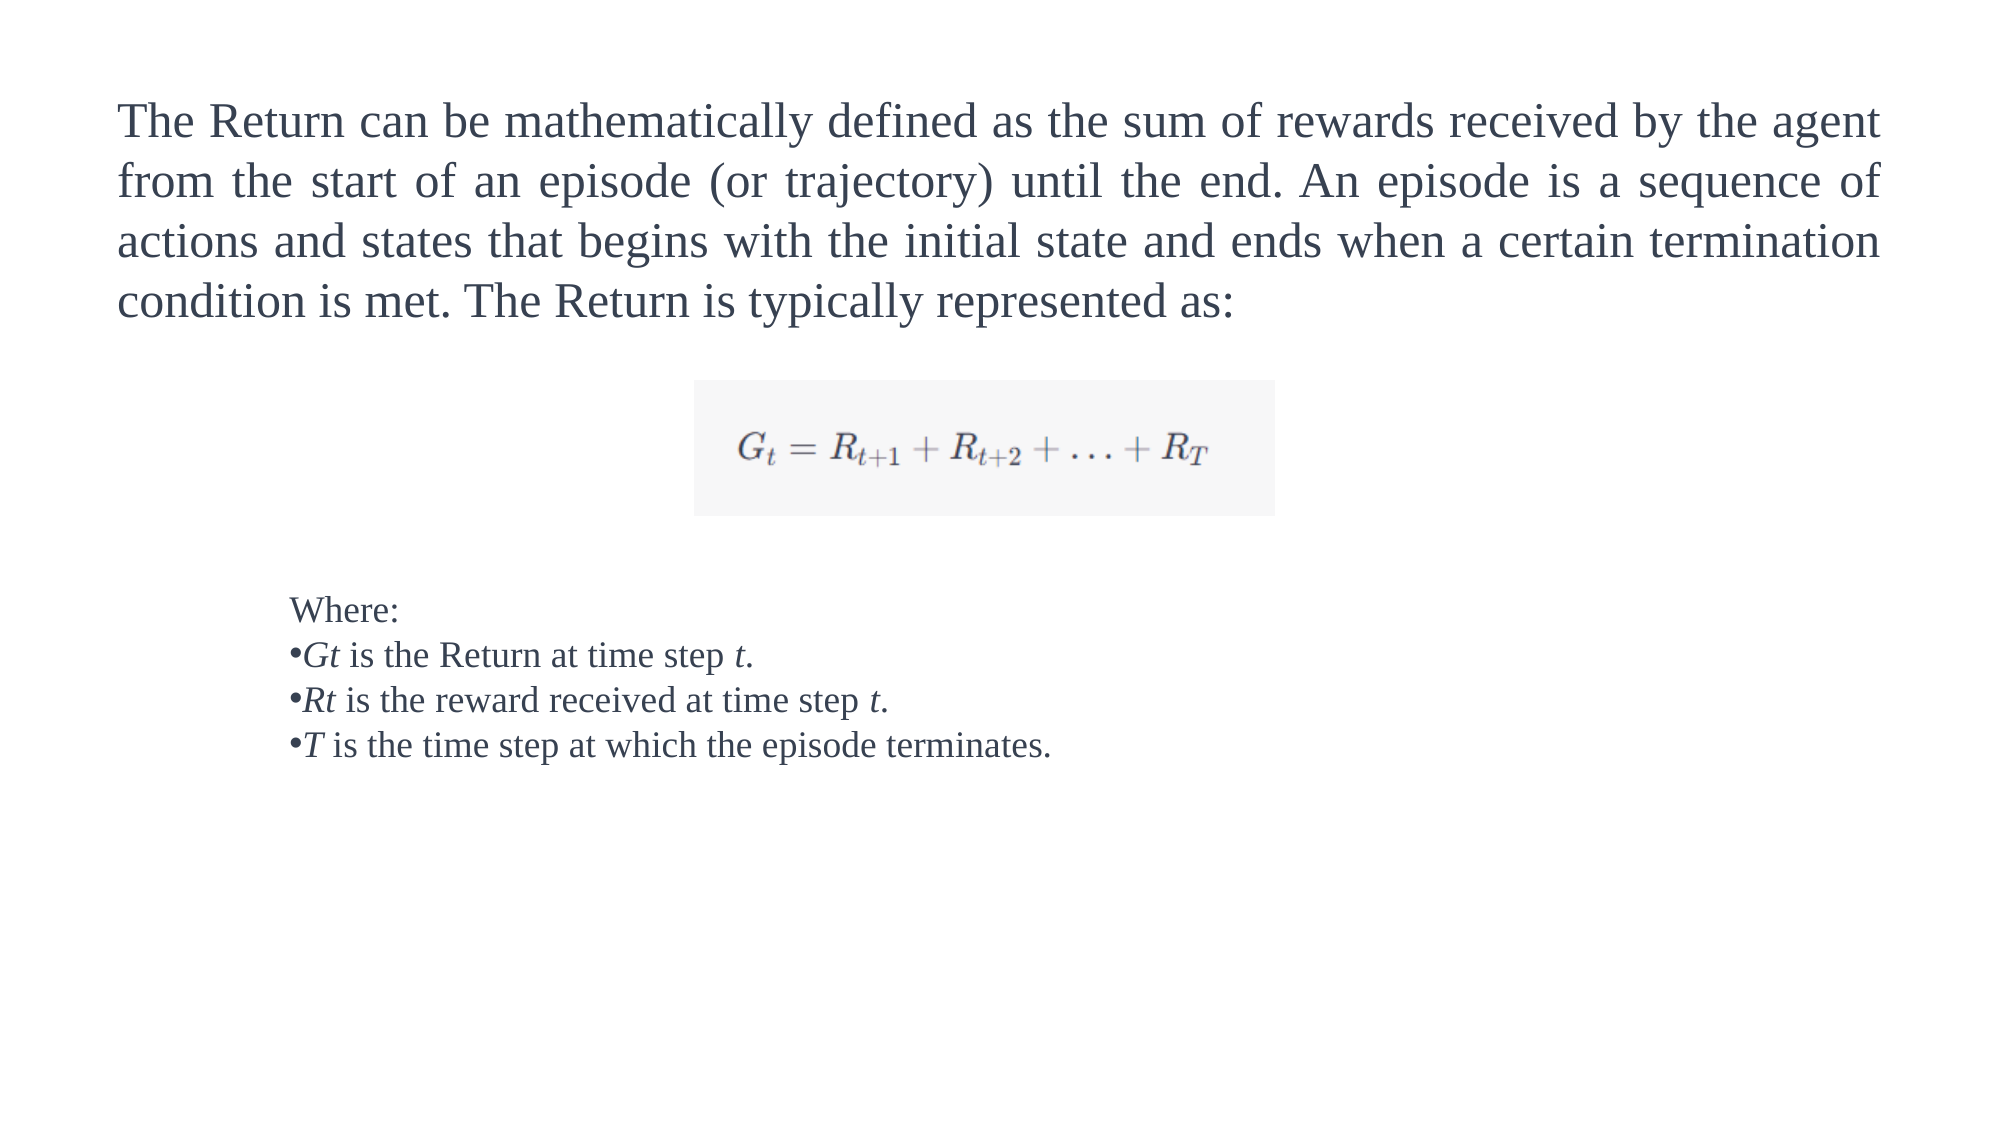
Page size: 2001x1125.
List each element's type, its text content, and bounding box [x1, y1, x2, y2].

text_box Where: Gt​ is the Return at time step t. Rt​ is the reward received at time step t. T is the time step at which the episode terminates. [274, 577, 1275, 772]
picture [694, 380, 1275, 516]
text_box The Return can be mathematically defined as the sum of rewards received by the agent from the start of an episode (or trajectory) until the end. An episode is a sequence of actions and states that begins with the initial state and ends when a certain termination condition is met. The Return is typically represented as: [102, 80, 1898, 336]
